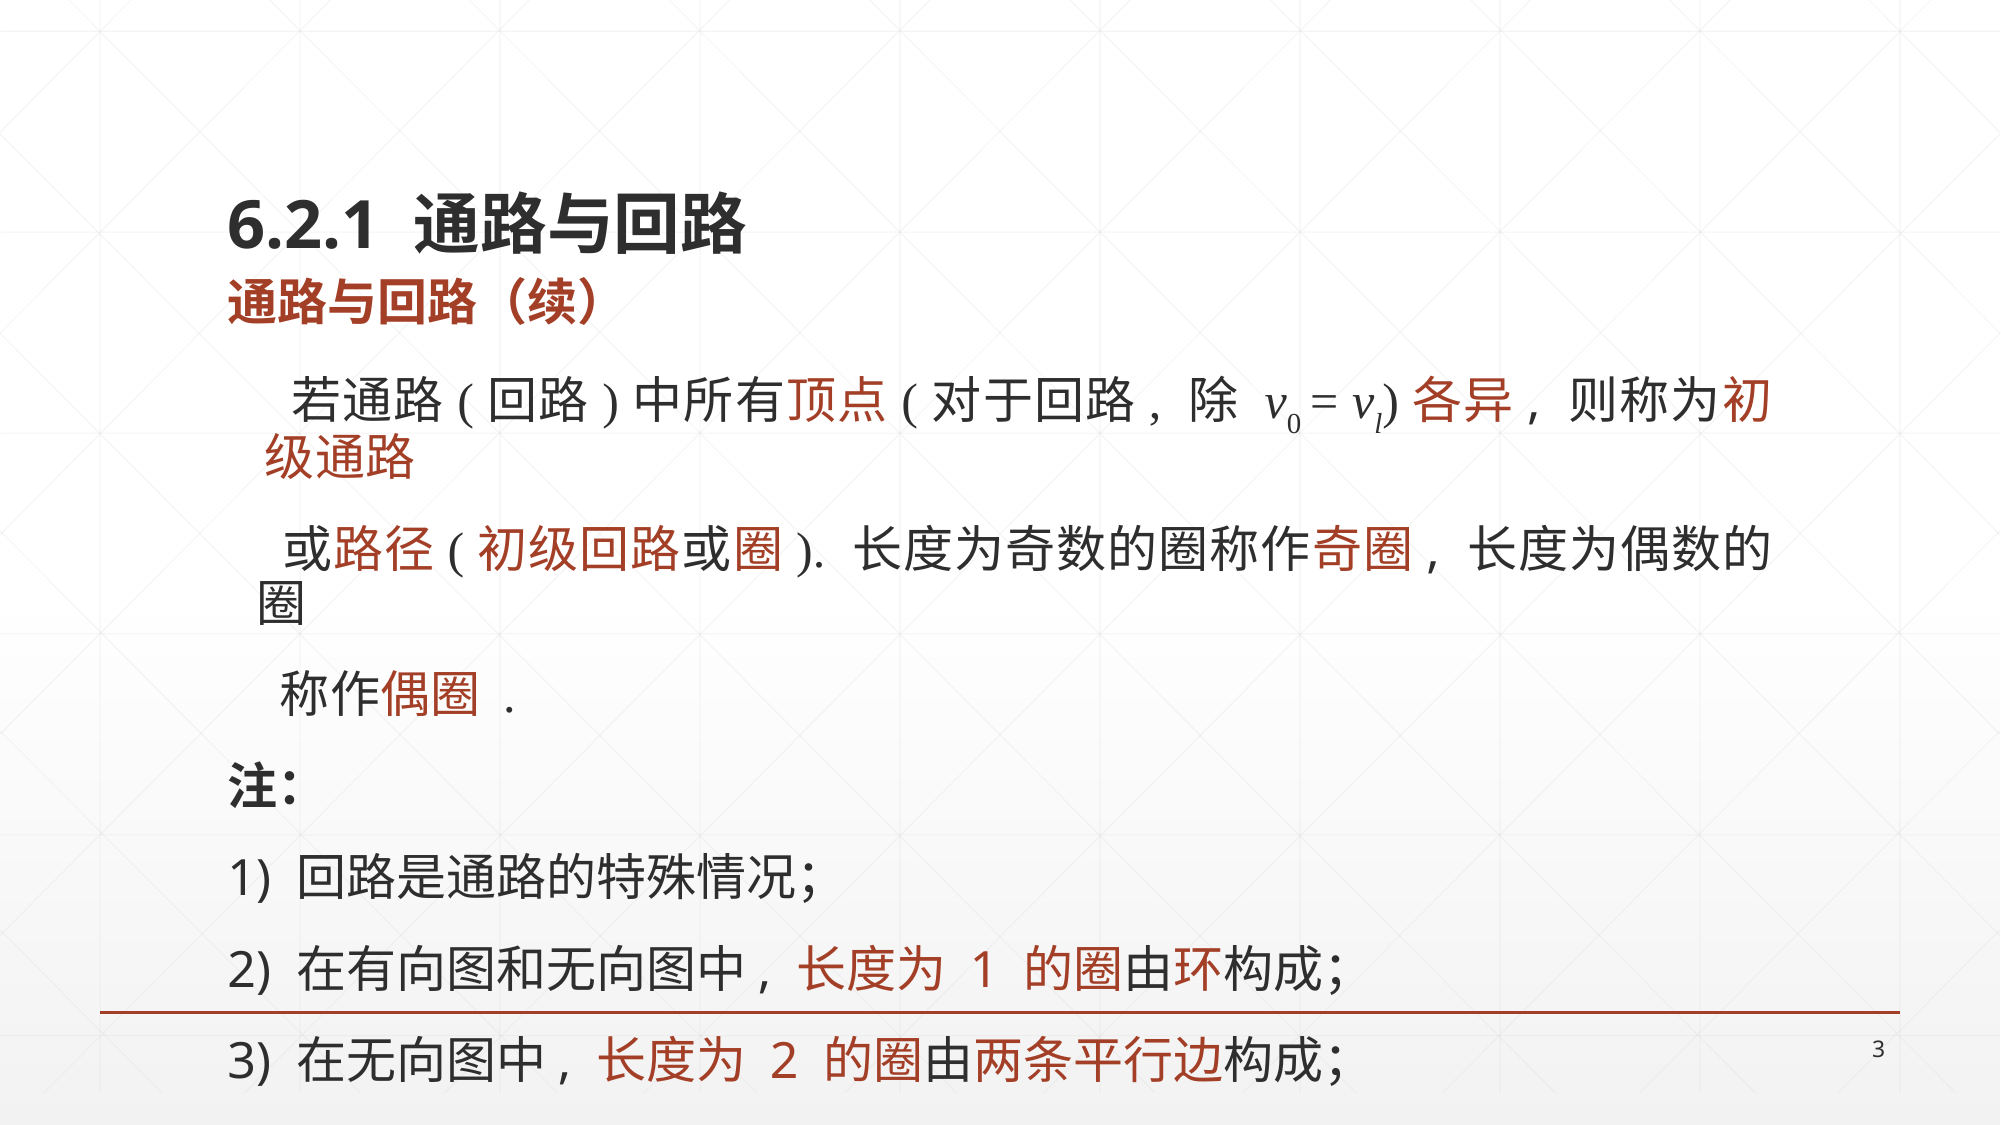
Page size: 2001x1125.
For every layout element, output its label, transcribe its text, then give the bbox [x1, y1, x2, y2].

text_box 6.2.1 通路与回路 [212, 82, 1788, 271]
slide_number 3 [1749, 1031, 1901, 1069]
list 通路与回路（续） 若通路(回路)中所有顶点(对于回路, 除 v0 = vl)各异, 则称为初级通路 或路径(初级回路或圈). 长度为奇数的圈称作奇圈, 长度为偶数的圈 称作偶圈 . 注： 1) 回路是通路的特殊情况； 2) 在有向图和无向图中, 长度为 1 的圈由环构成； 3) 在无向图中, 长度为 2 的圈由两条平行边构成； [212, 271, 1788, 1006]
